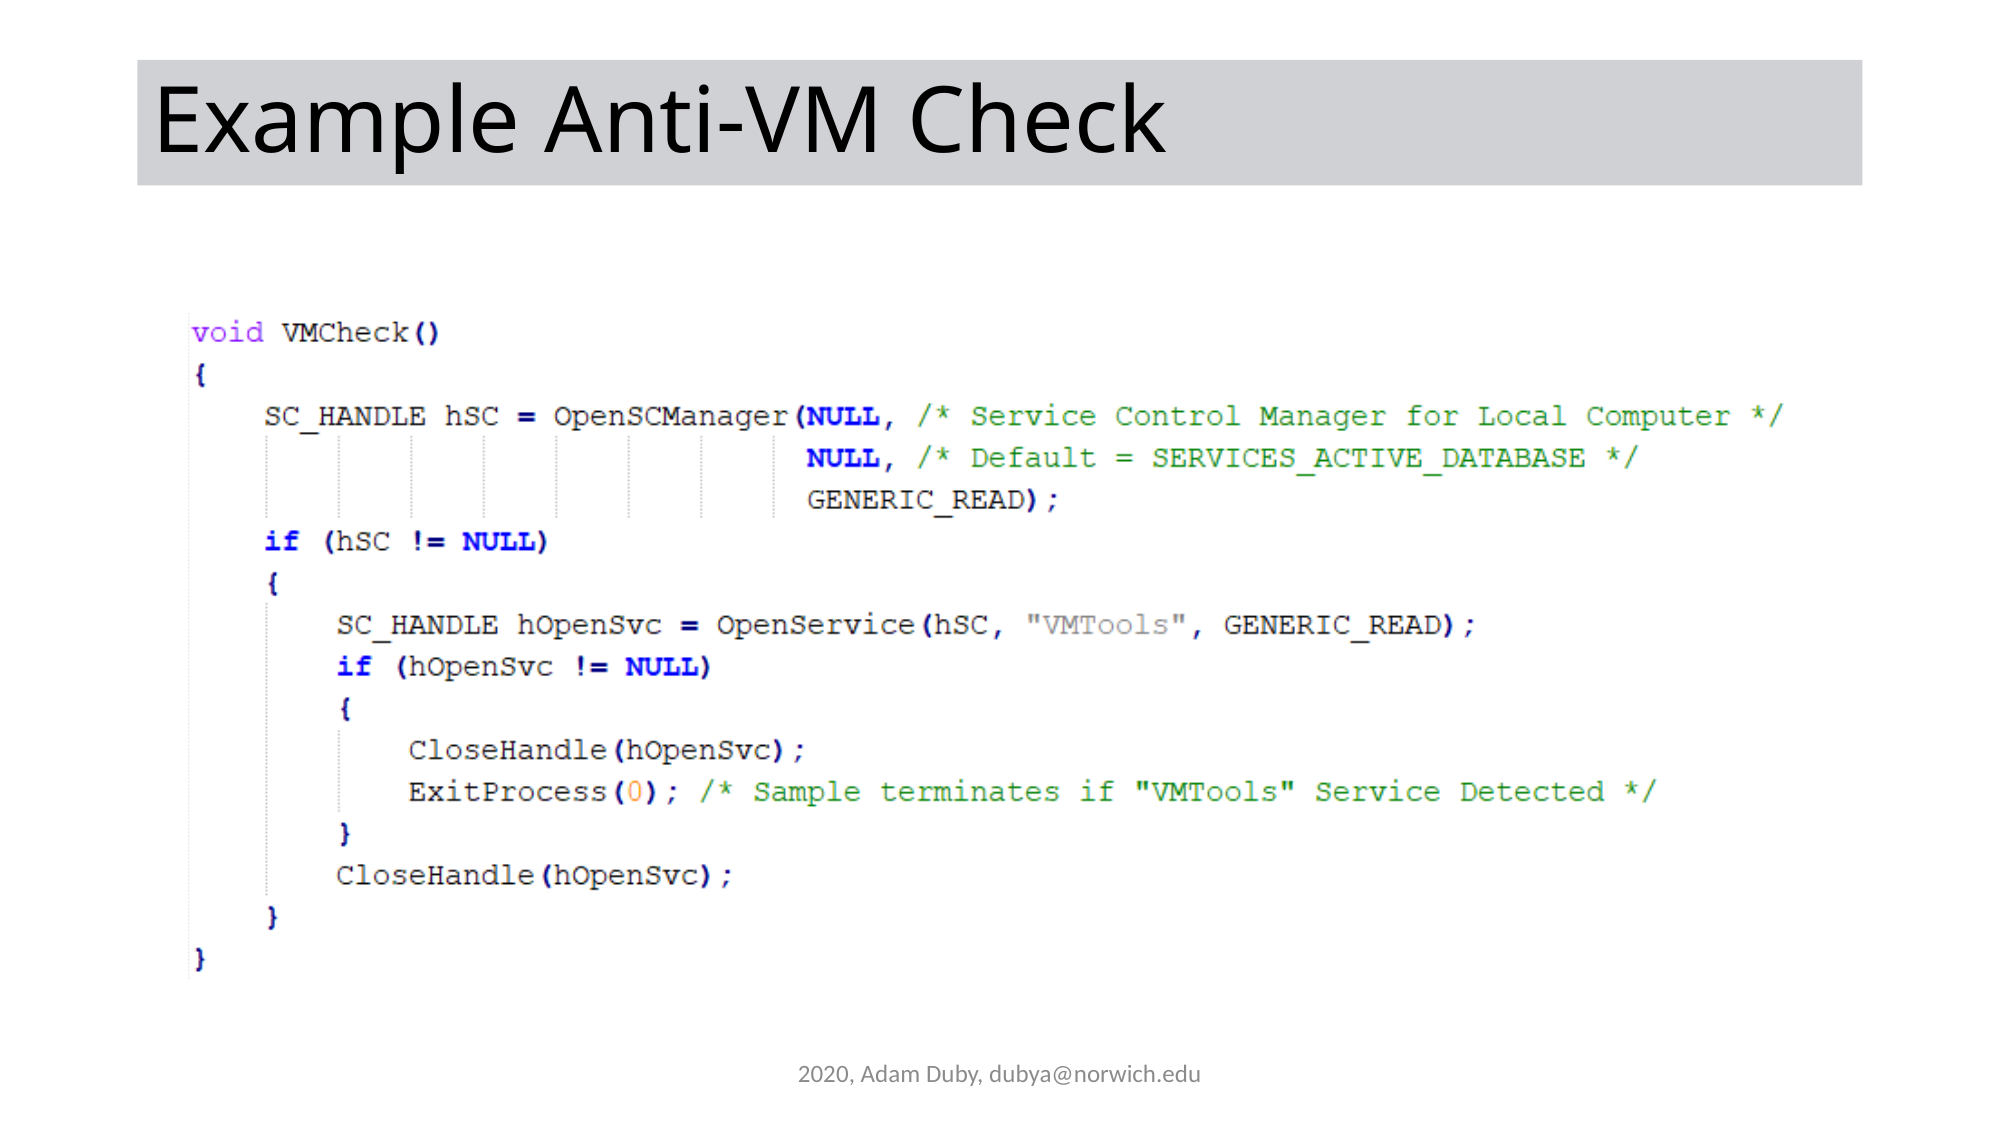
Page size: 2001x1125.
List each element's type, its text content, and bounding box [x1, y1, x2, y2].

footer 2020, Adam Duby, dubya@norwich.edu [662, 1042, 1338, 1103]
title Example Anti-VM Check [137, 59, 1863, 186]
picture [188, 313, 1795, 981]
